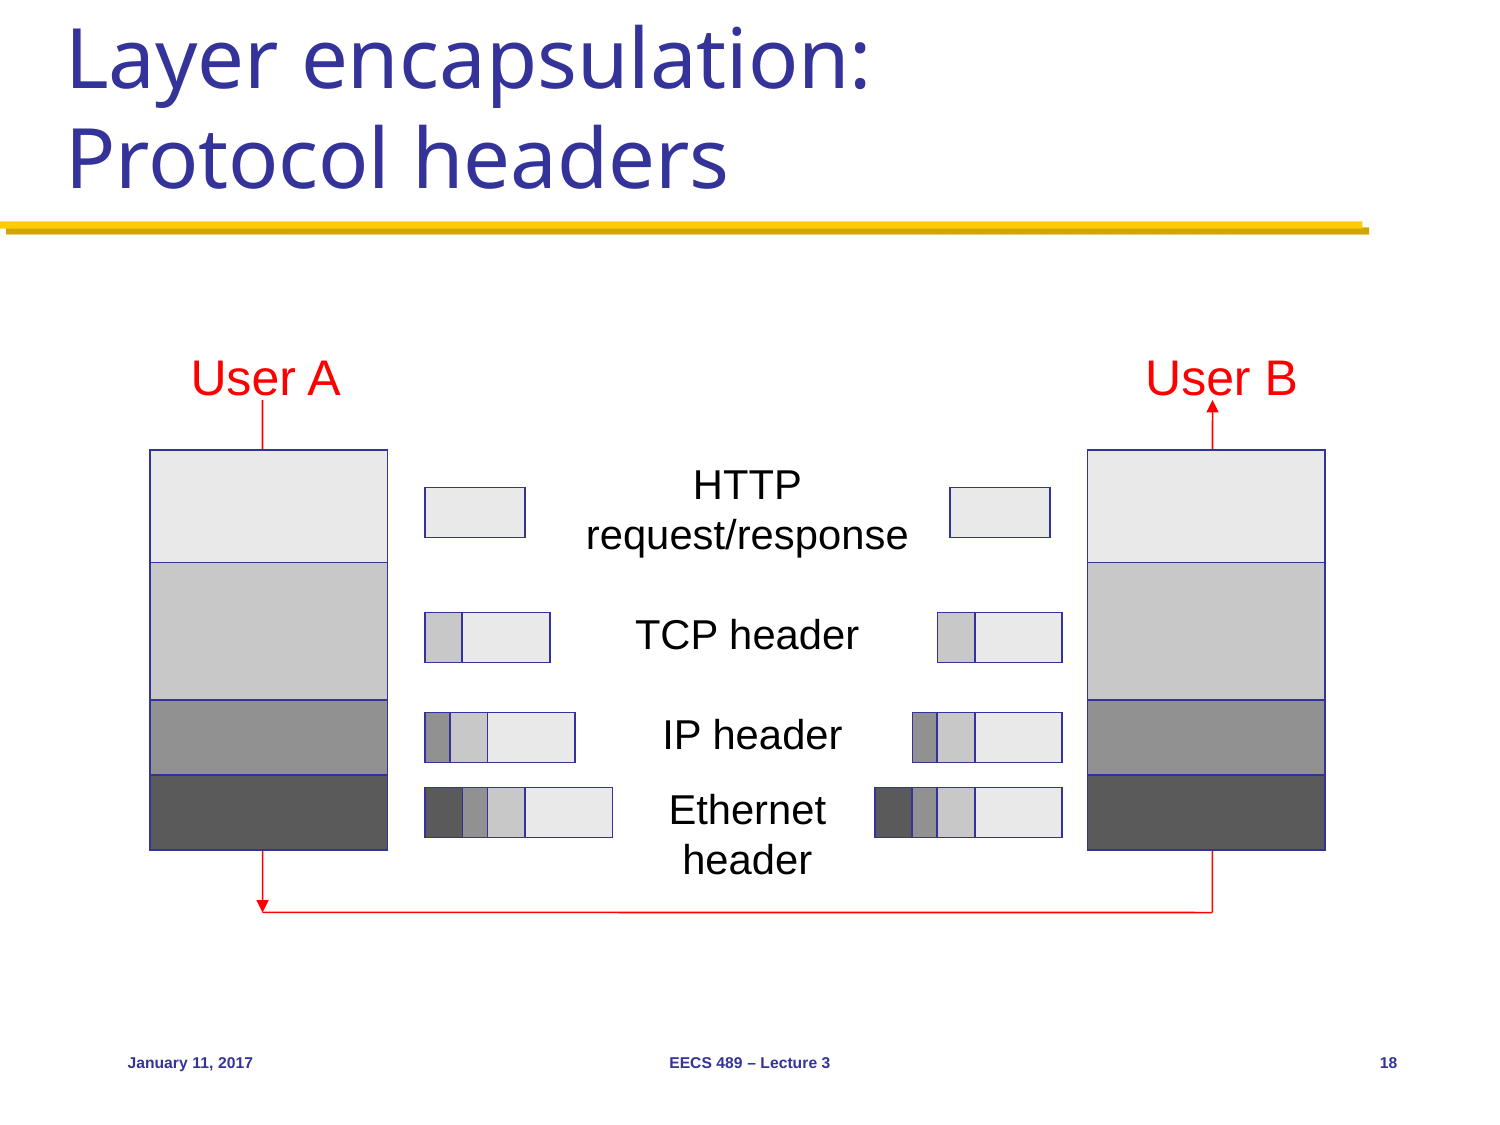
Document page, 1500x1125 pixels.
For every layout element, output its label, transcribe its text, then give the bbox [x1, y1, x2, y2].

slide_number 18 [1312, 1024, 1413, 1101]
text_box [463, 787, 488, 838]
text_box [488, 712, 576, 763]
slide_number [112, 1024, 426, 1101]
text_box [425, 487, 525, 538]
text_box User B [1130, 337, 1314, 413]
text_box [938, 712, 975, 763]
text_box [526, 787, 613, 838]
text_box [975, 612, 1063, 663]
text_box [912, 712, 938, 763]
text_box [425, 787, 463, 838]
text_box [950, 487, 1050, 538]
text_box [1087, 563, 1325, 699]
text_box [937, 612, 975, 663]
title Layer encapsulation: Protocol headers [49, 24, 1451, 213]
text_box [913, 787, 938, 838]
text_box [1087, 450, 1325, 563]
text_box [463, 612, 550, 663]
text_box [1087, 774, 1325, 850]
text_box [149, 774, 388, 850]
text_box [149, 450, 388, 563]
text_box [424, 612, 463, 663]
text_box [149, 563, 388, 699]
text_box Ethernet header [653, 774, 842, 890]
text_box [256, 850, 269, 912]
text_box [425, 712, 451, 763]
text_box [488, 787, 526, 838]
text_box [975, 712, 1063, 763]
text_box [1087, 699, 1325, 774]
text_box [938, 787, 975, 838]
text_box User A [175, 337, 356, 413]
text_box HTTP request/response [570, 449, 925, 565]
text_box TCP header [620, 600, 875, 665]
text_box [874, 787, 913, 838]
footer EECS 489 – Lecture 3 [512, 1024, 988, 1101]
text_box [975, 787, 1063, 838]
text_box IP header [601, 699, 858, 765]
text_box [149, 699, 388, 774]
text_box [451, 712, 488, 763]
